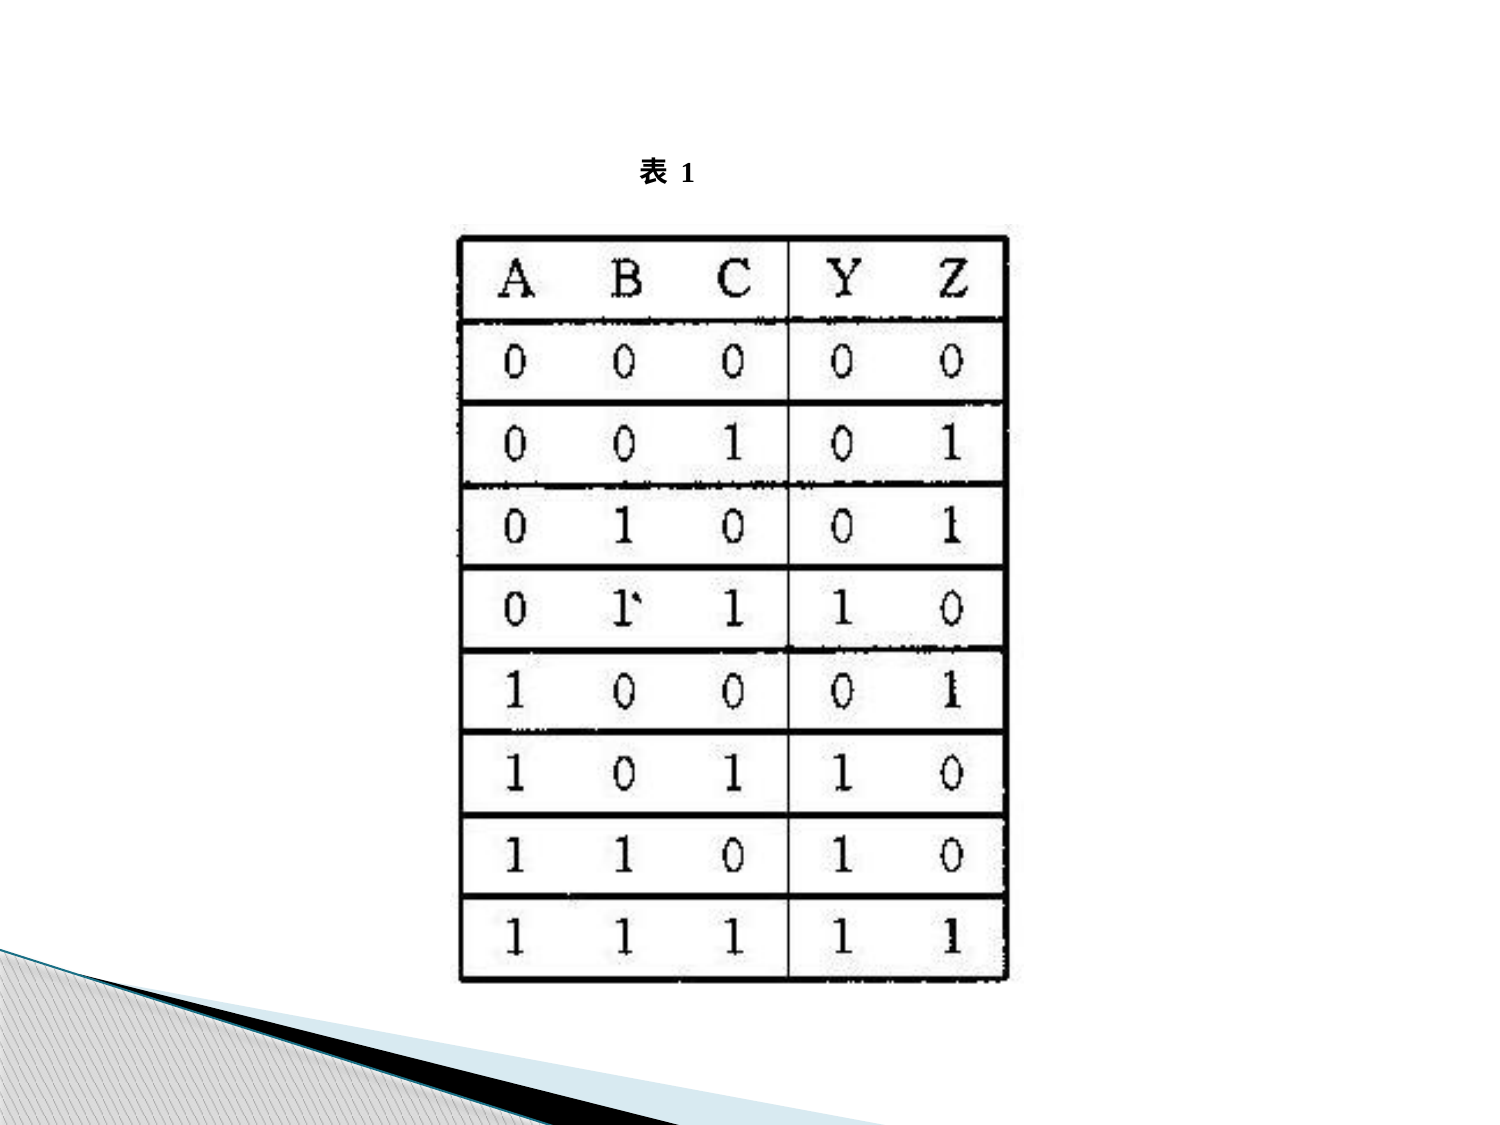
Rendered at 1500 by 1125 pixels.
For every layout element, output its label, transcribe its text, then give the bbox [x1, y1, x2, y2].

picture [449, 224, 1024, 1001]
text_box 表1 [624, 112, 850, 196]
